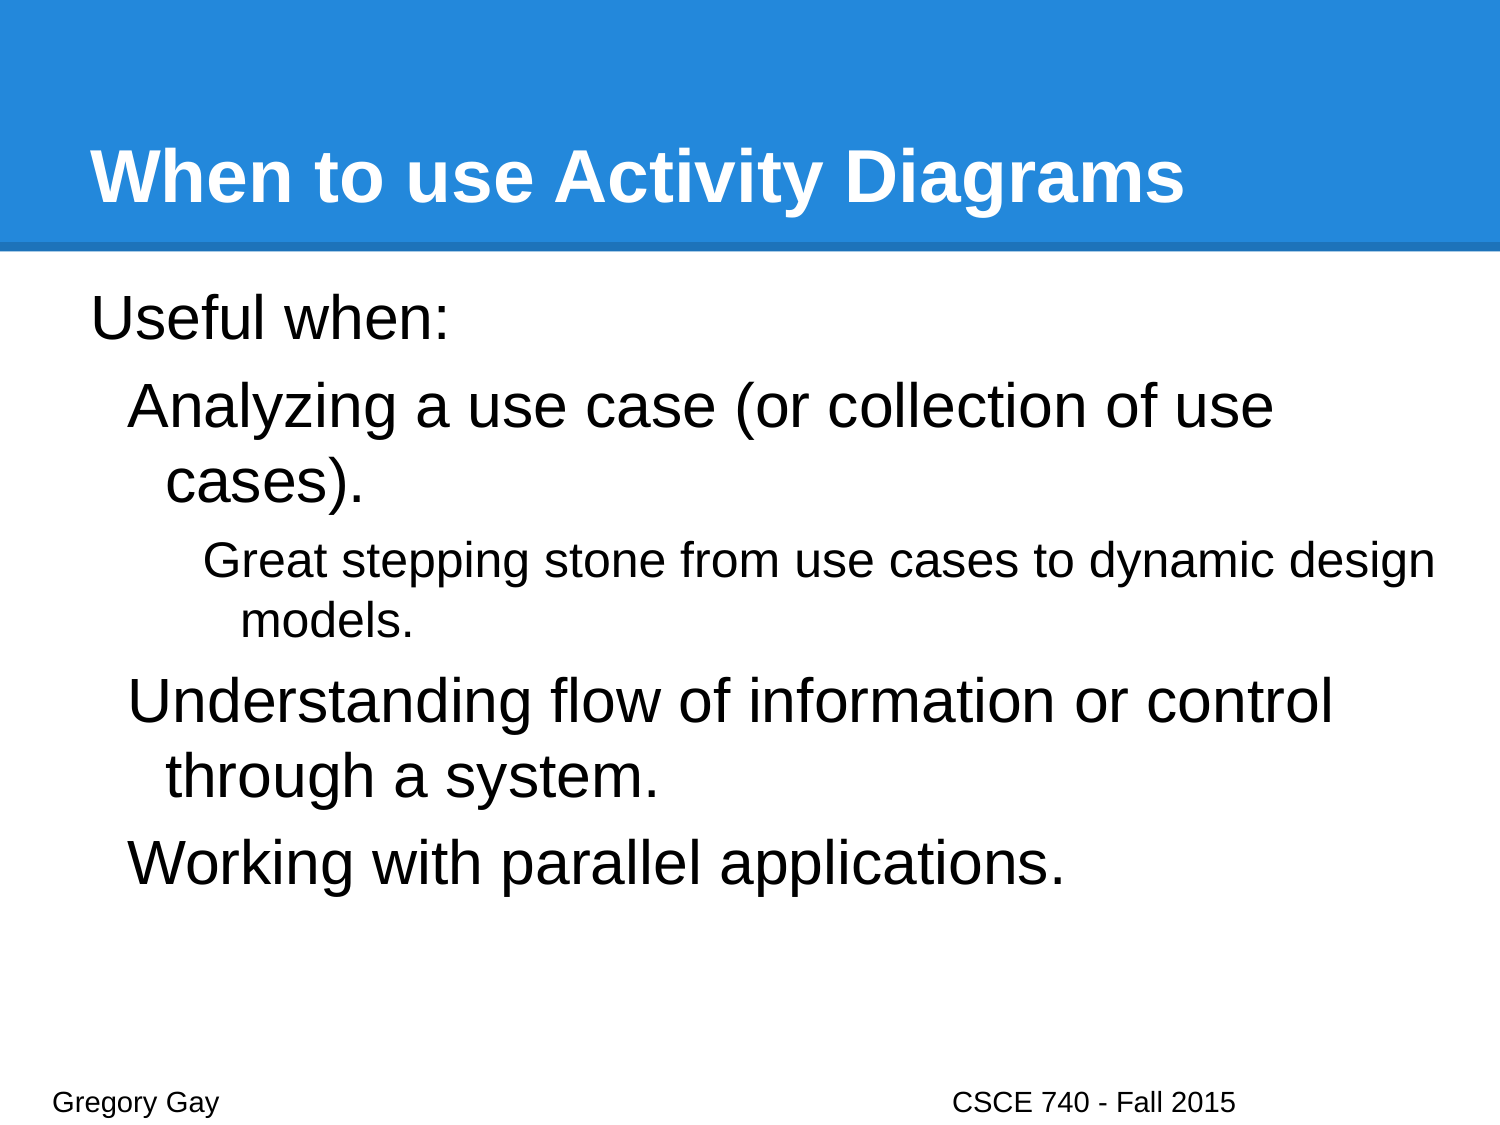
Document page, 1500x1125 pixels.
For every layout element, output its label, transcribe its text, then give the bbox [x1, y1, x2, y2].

text_box Gregory Gay CSCE 740 - Fall 2015 16 [37, 1068, 1463, 1114]
title When to use Activity Diagrams [75, 45, 1425, 233]
list Useful when: Analyzing a use case (or collection of use cases). Great stepping stone from use cases to dynamic design models. Understanding flow of information or control through a system. Working with parallel applications. [75, 262, 1476, 1078]
